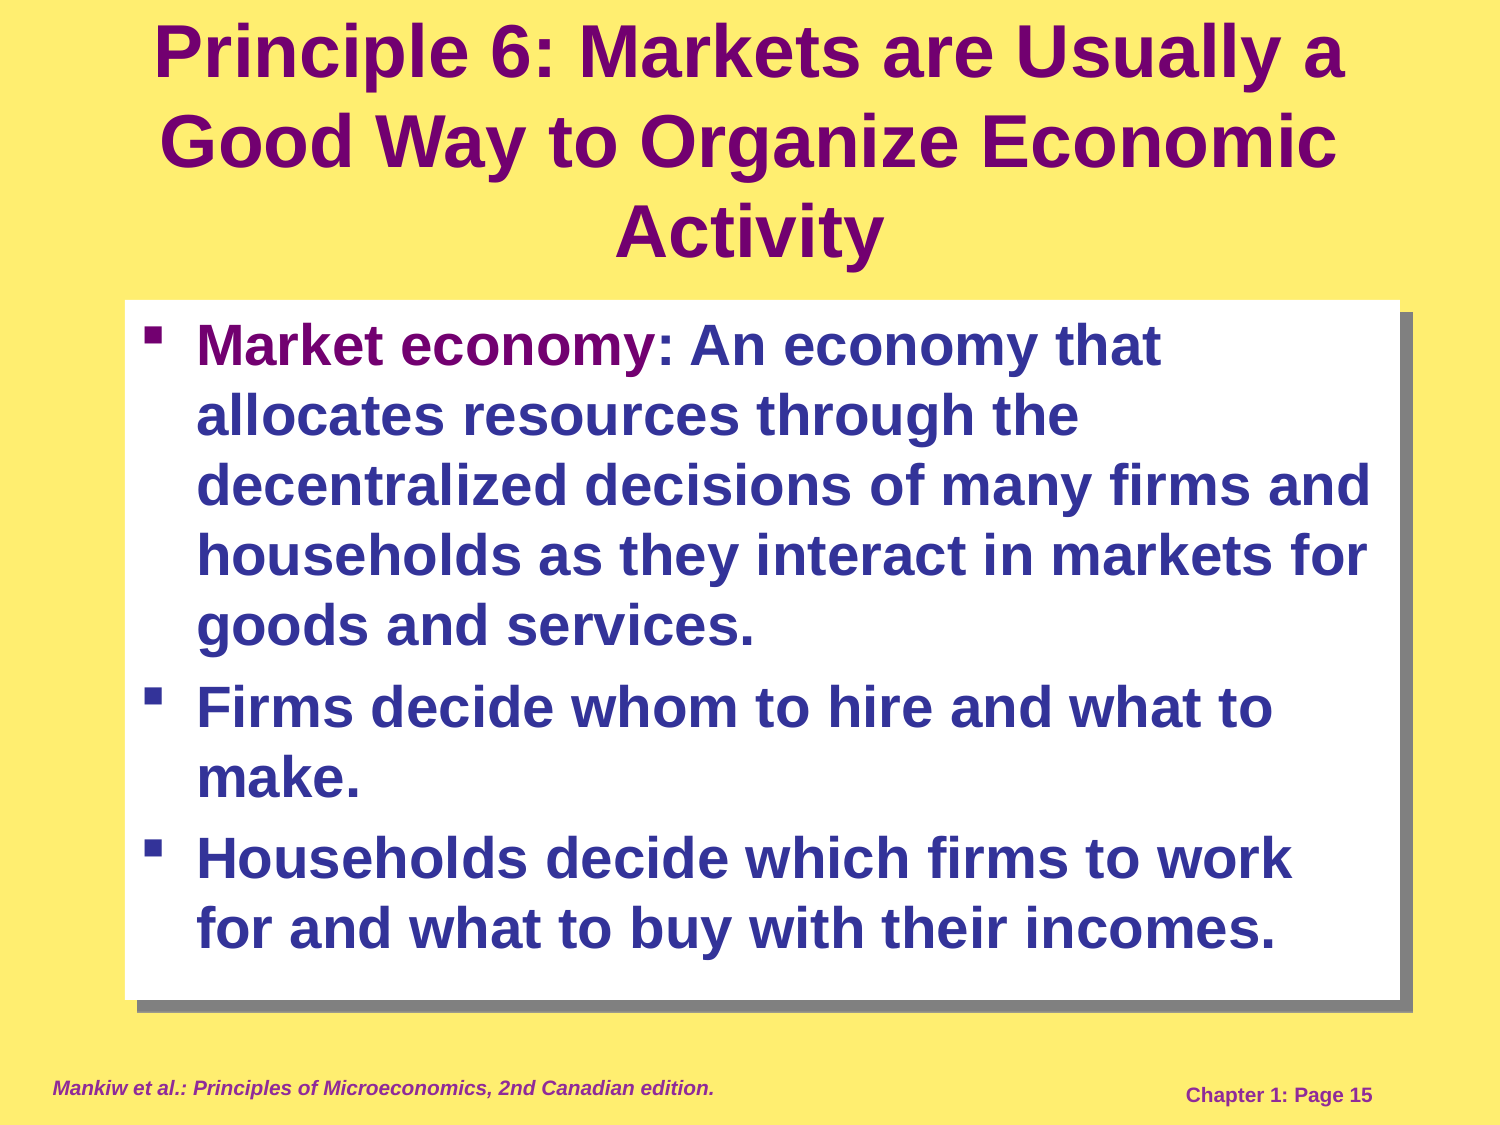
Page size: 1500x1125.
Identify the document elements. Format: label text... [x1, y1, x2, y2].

slide_number Chapter 1: Page 15 [1074, 1074, 1388, 1113]
text_box Principle 6: Markets are Usually a Good Way to Organize Economic Activity [112, 87, 1388, 188]
list [112, 274, 1388, 951]
text_box Market economy: An economy that allocates resources through the decentralized decisions of many firms and households as they interact in markets for goods and services. Firms decide whom to hire and what to make. Households decide which firms to work for and what to buy with their incomes. [124, 299, 1400, 1000]
footer Mankiw et al.: Principles of Microeconomics, 2nd Canadian edition. [37, 1062, 926, 1113]
